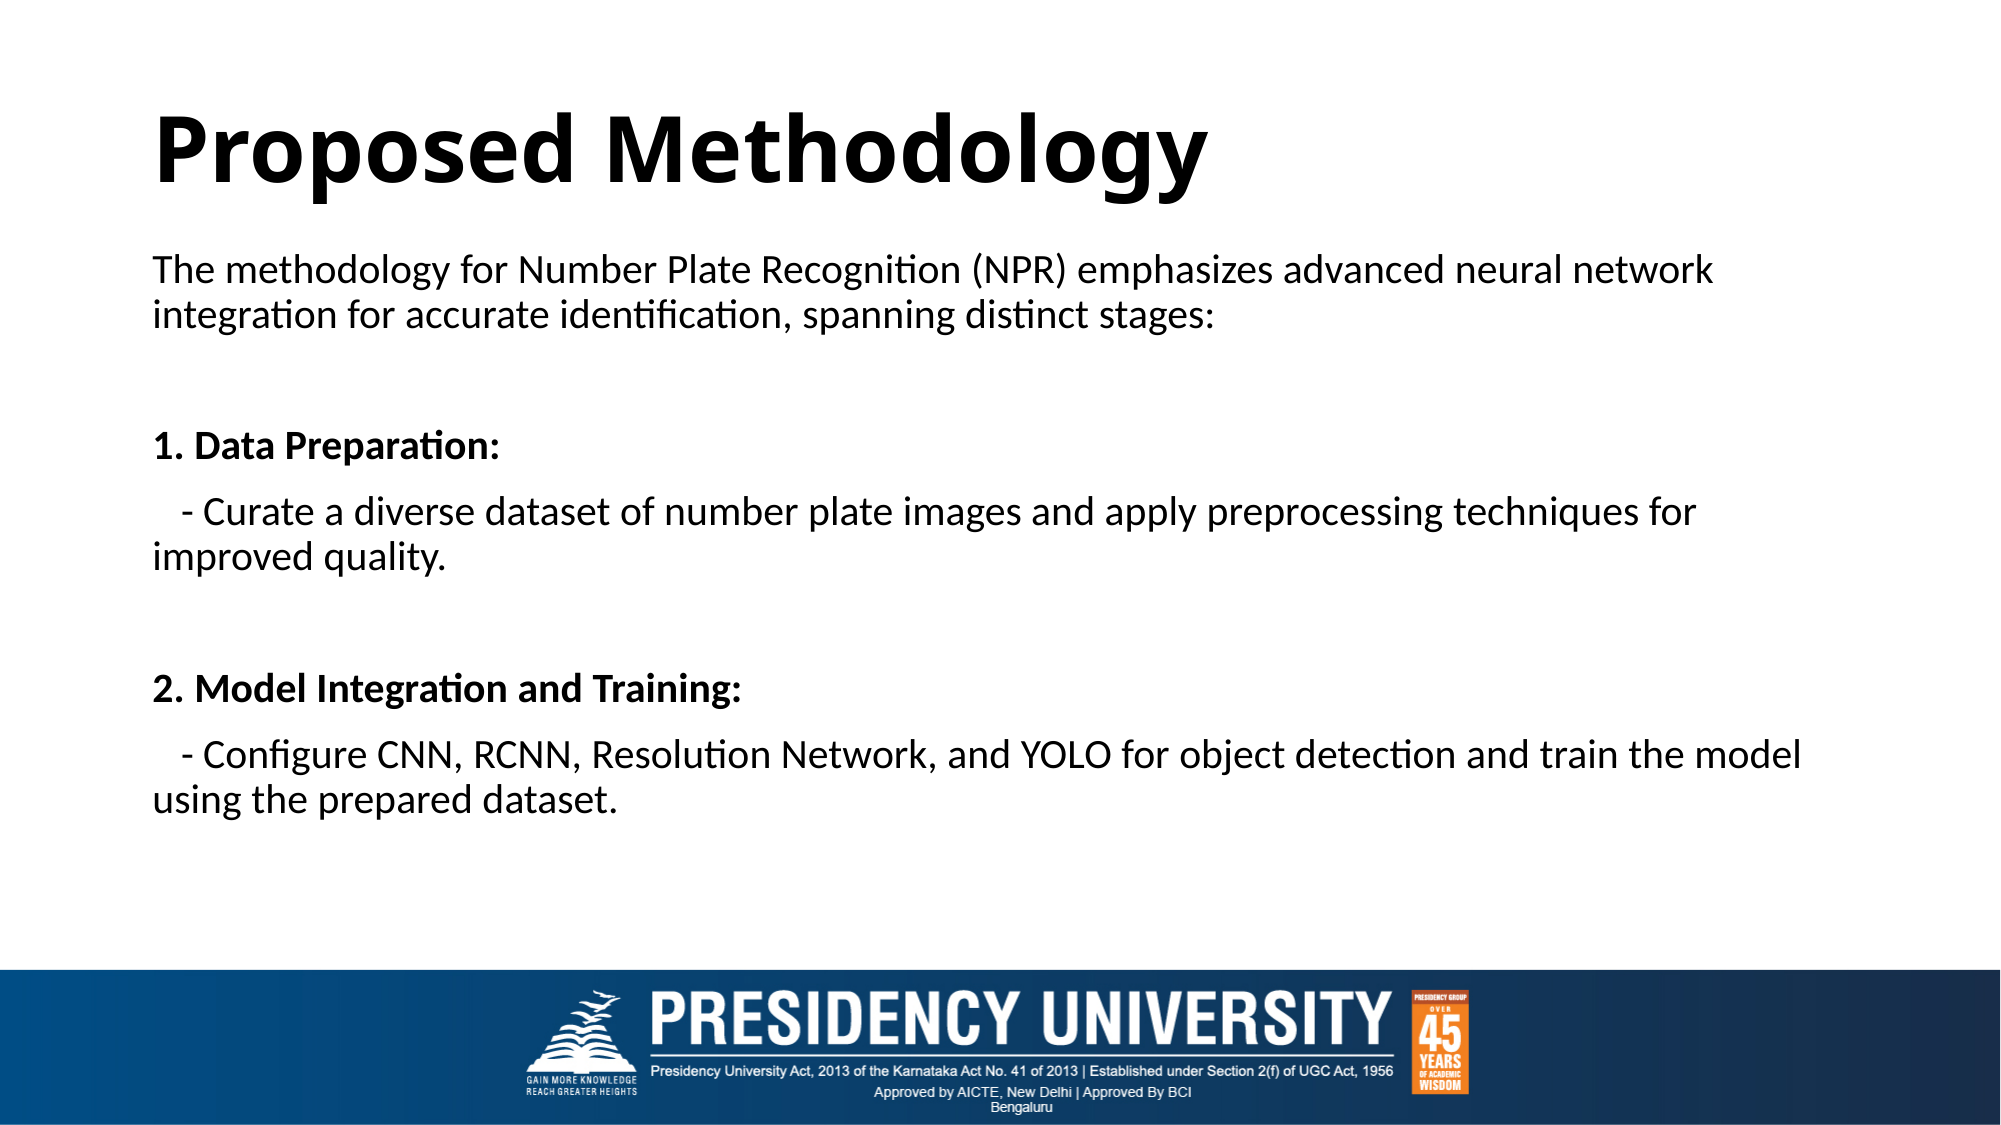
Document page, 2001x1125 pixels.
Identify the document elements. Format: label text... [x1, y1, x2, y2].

picture [0, 0, 2001, 1125]
list The methodology for Number Plate Recognition (NPR) emphasizes advanced neural network integration for accurate identification, spanning distinct stages: 1. Data Preparation: - Curate a diverse dataset of number plate images and apply preprocessing techniques for improved quality. 2. Model Integration and Training: - Configure CNN, RCNN, Resolution Network, and YOLO for object detection and train the model using the prepared dataset. [137, 239, 1863, 954]
title Proposed Methodology [137, 44, 1863, 239]
